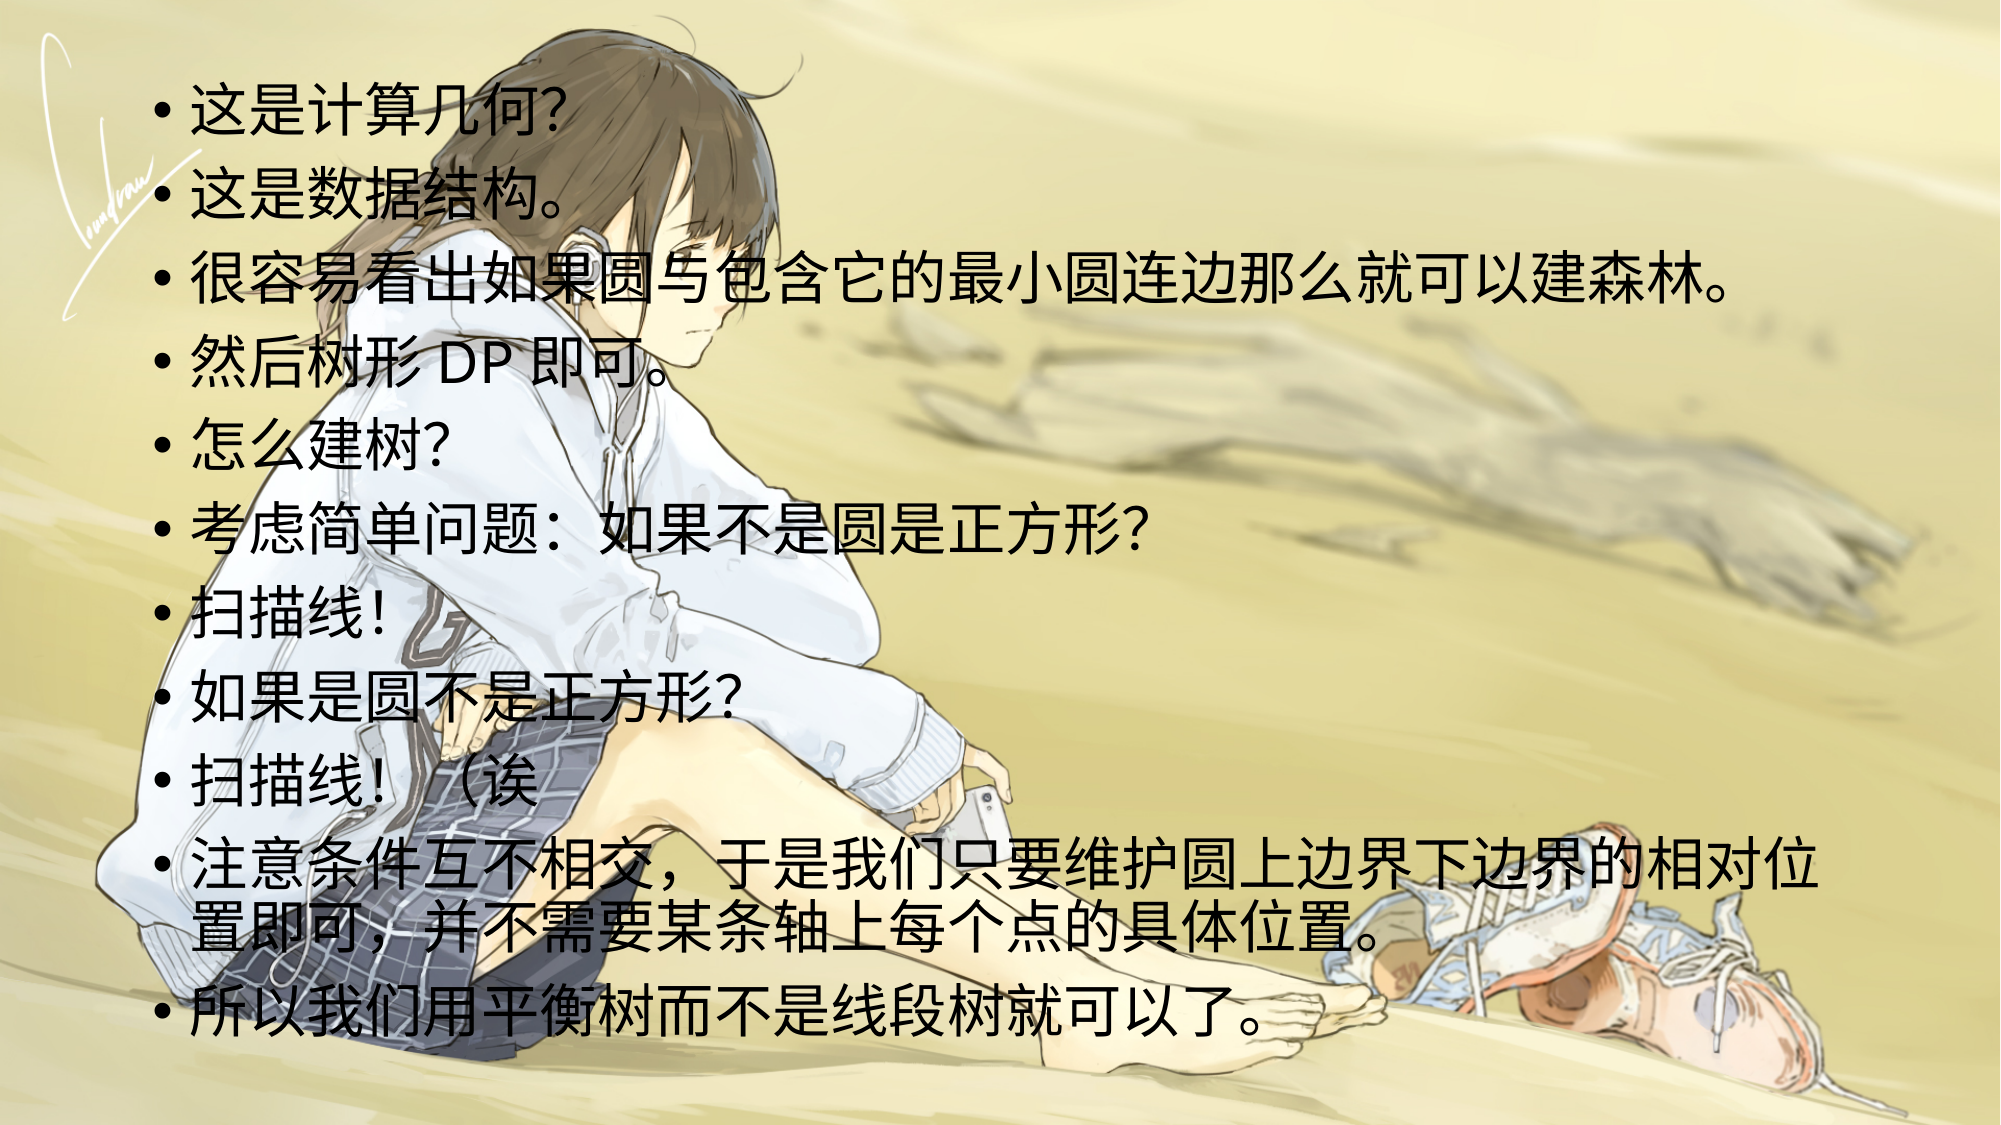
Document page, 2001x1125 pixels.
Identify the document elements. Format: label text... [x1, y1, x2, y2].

list 这是计算几何？ 这是数据结构。 很容易看出如果圆与包含它的最小圆连边那么就可以建森林。 然后树形DP即可。 怎么建树？ 考虑简单问题：如果不是圆是正方形？ 扫描线！ 如果是圆不是正方形？ 扫描线！（诶 注意条件互不相交，于是我们只要维护圆上边界下边界的相对位置即可，并不需要某条轴上每个点的具体位置。 所以我们用平衡树而不是线段树就可以了。 [137, 73, 1863, 1076]
picture [0, 0, 2001, 1125]
